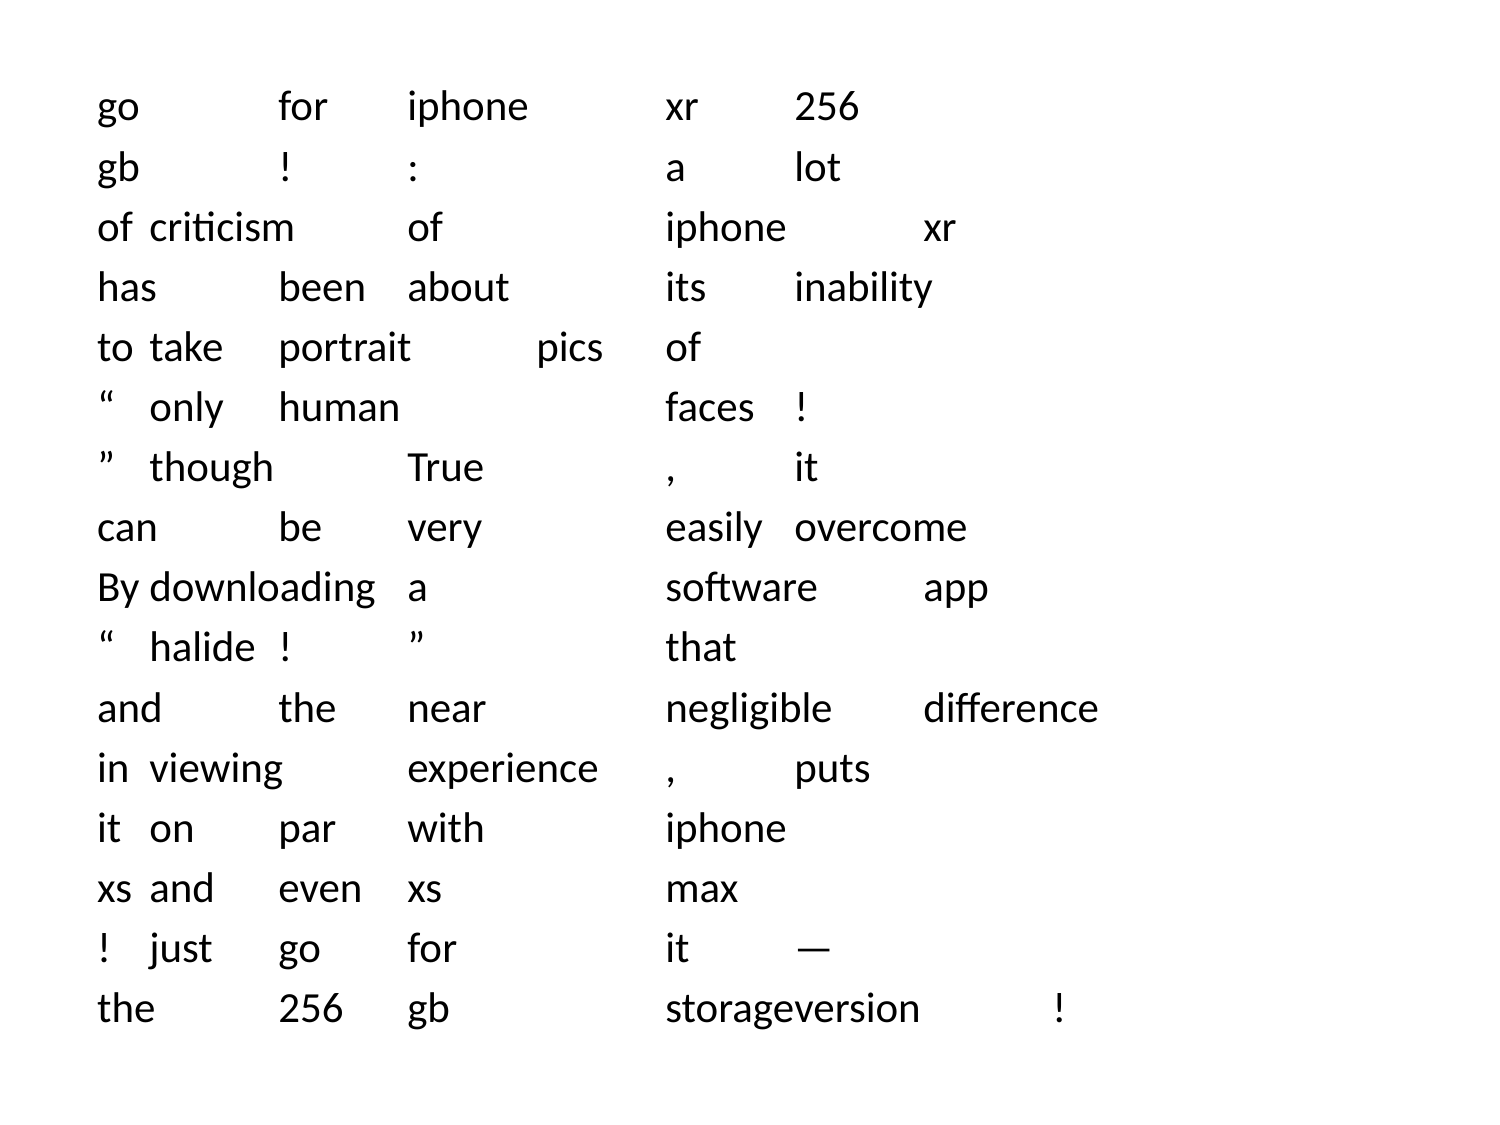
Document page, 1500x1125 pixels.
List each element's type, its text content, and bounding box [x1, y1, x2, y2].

list go for iphone xr 256 gb ! : a lot of criticism of iphone xr has been about its inability to take portrait pics of “ only human faces ! ” though True , it can be very easily overcome By downloading a software app “ halide ! ” that and the near negligible difference in viewing experience , puts it on par with iphone xs and even xs max ! just go for it — the 256 gb storage version ! [82, 70, 1432, 1055]
